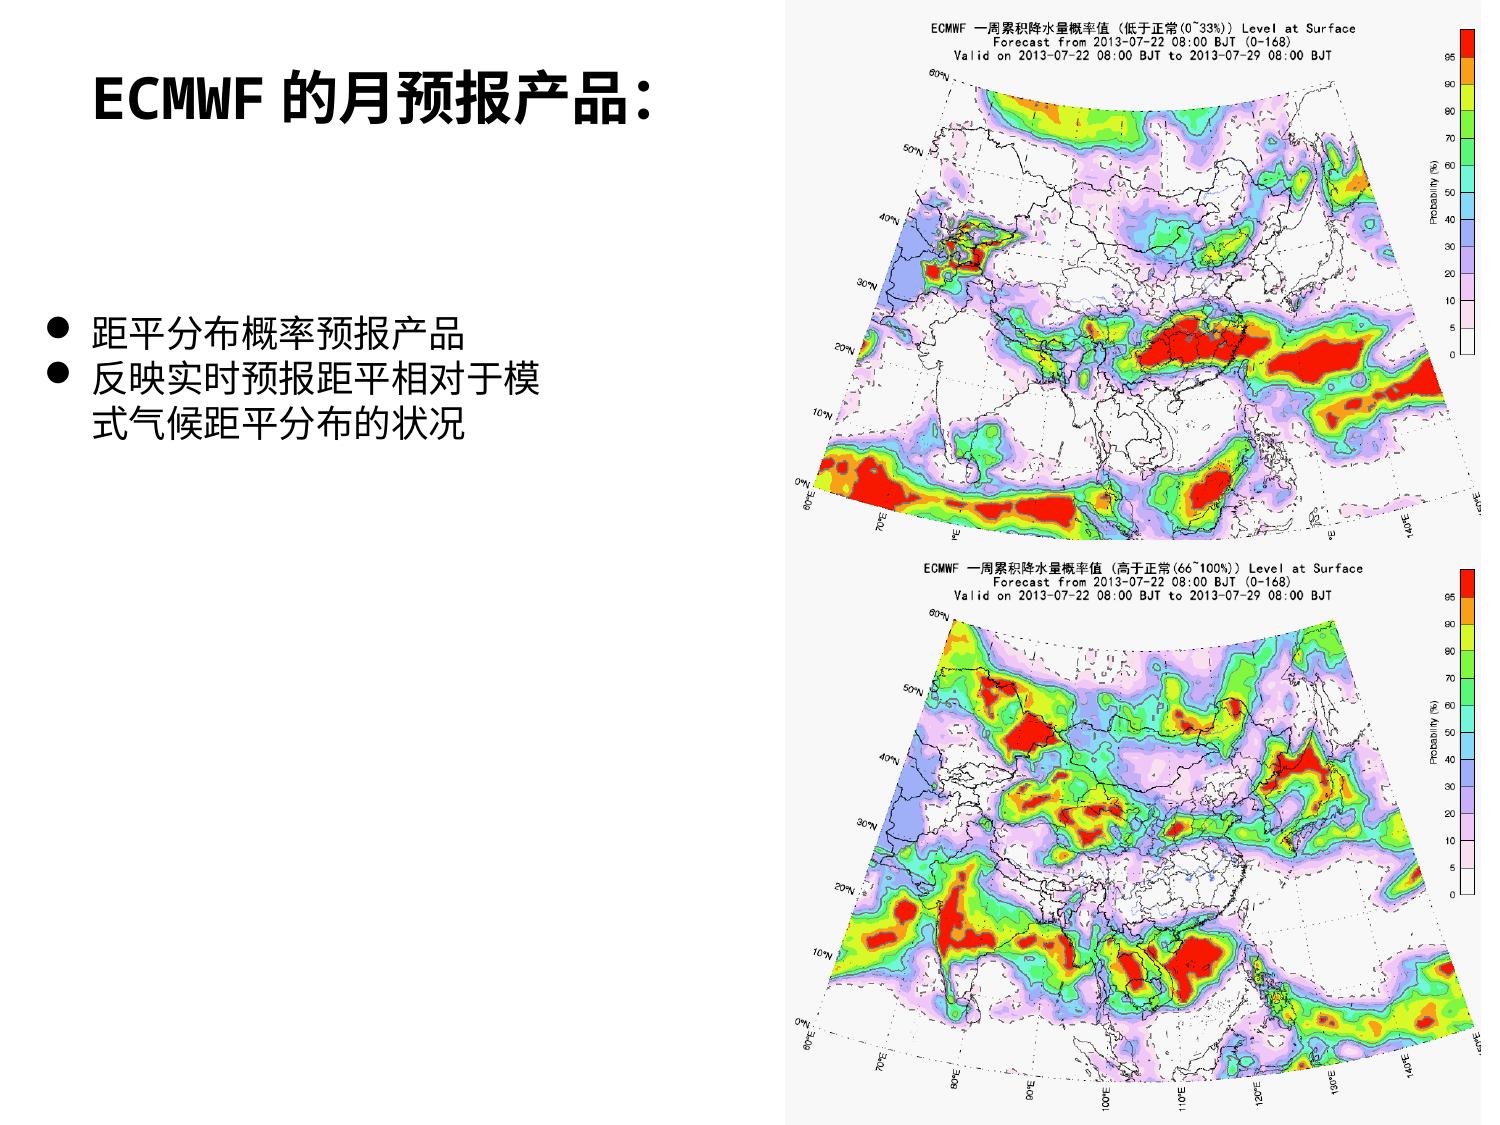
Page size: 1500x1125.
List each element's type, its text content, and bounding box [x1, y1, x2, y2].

text_box ECMWF的月预报产品： [76, 19, 780, 139]
picture [785, 0, 1481, 1125]
text_box 距平分布概率预报产品 反映实时预报距平相对于模式气候距平分布的状况 [29, 302, 573, 453]
